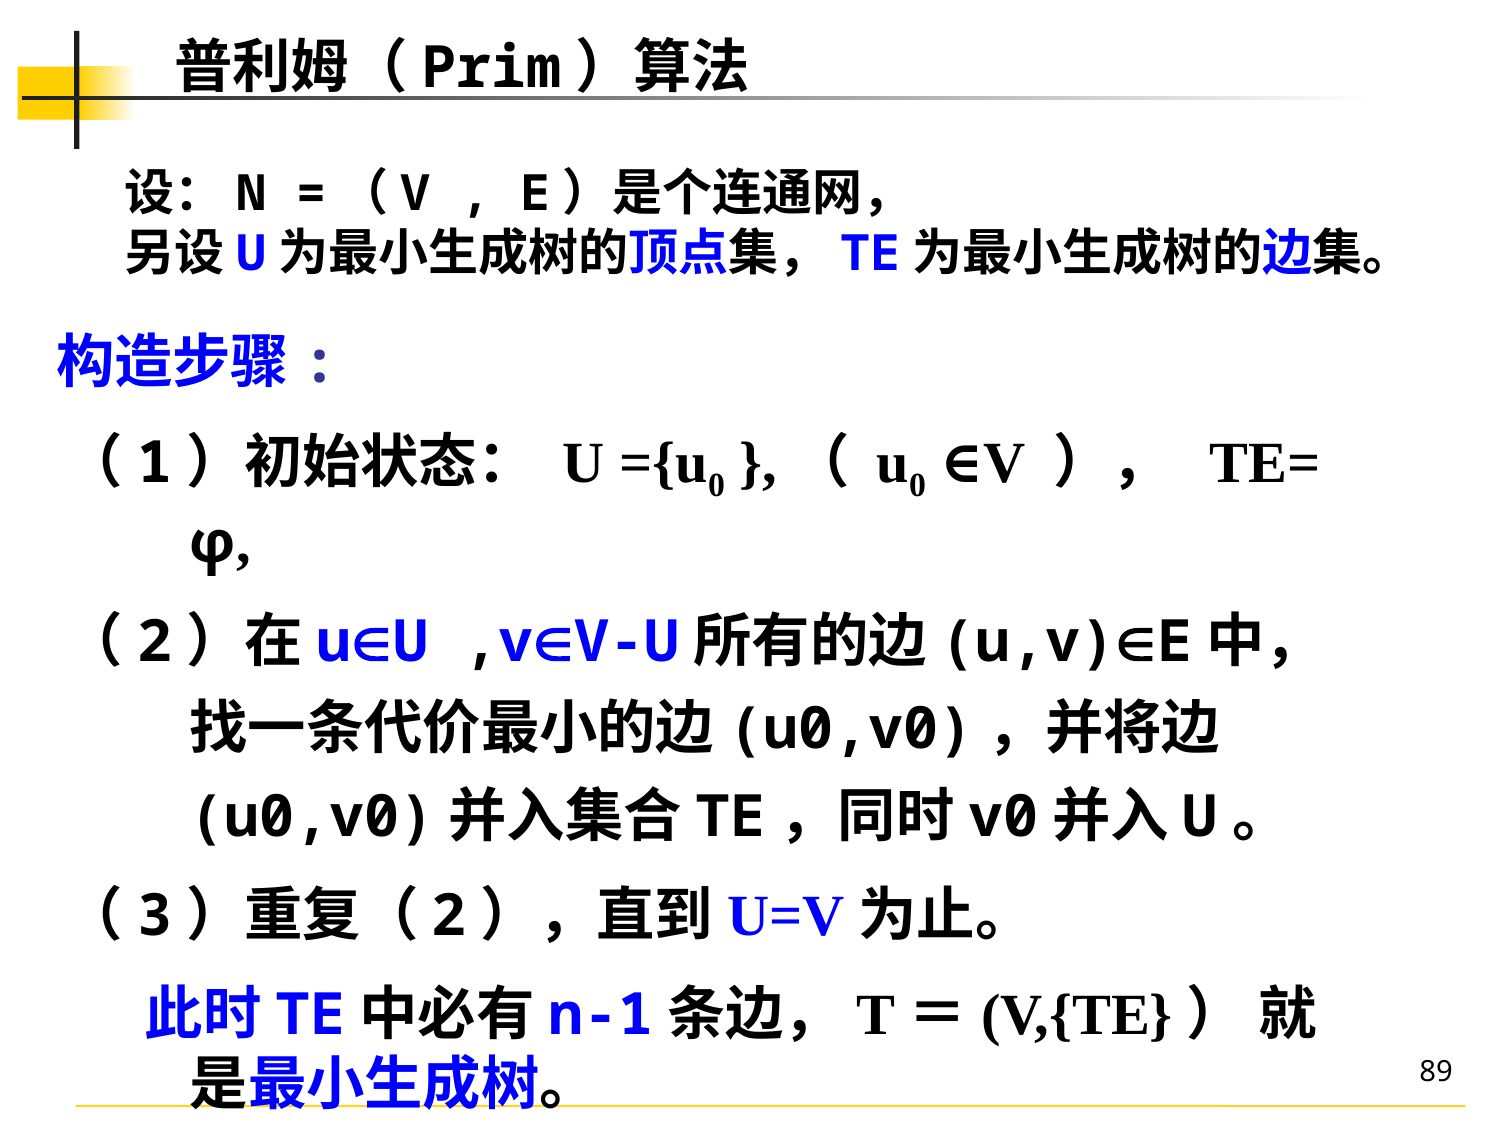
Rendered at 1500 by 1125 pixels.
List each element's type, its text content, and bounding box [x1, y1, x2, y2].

text_box 设：N =（V , E）是个连通网， 另设U为最小生成树的顶点集，TE为最小生成树的边集。 [109, 153, 1436, 288]
title 普利姆（Prim）算法 [159, 19, 1047, 107]
slide_number 89 [1388, 1024, 1468, 1100]
text_box 构造步骤: [41, 316, 353, 402]
text_box （1）初始状态： U ={u0 },（ u0 ∈V ）， TE= φ, （2）在uU ,vV-U所有的边(u,v)E中，找一条代价最小的边(u0,v0)，并将边(u0,v0)并入集合TE，同时v0并入U。 （3）重复（2），直到U=V为止。 此时TE中必有n-1条边，T＝(V,{TE}） 就是最小生成树。 [50, 416, 1388, 1124]
